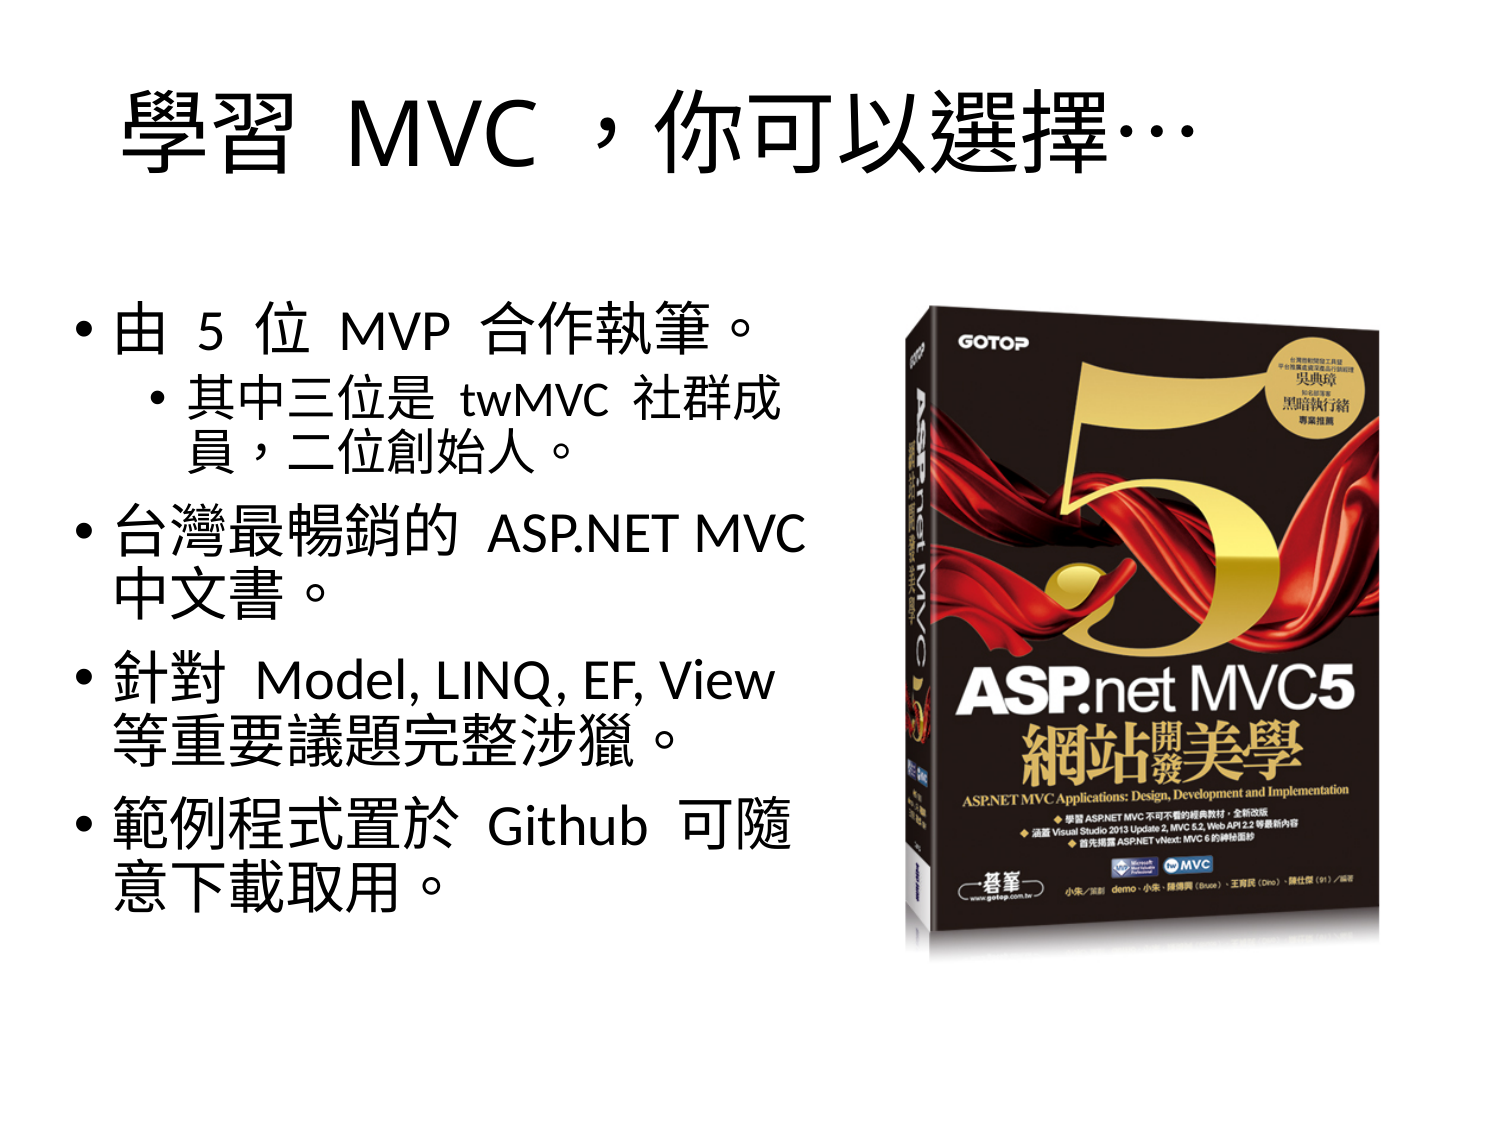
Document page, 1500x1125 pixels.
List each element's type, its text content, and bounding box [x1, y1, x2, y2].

list 由 5 位 MVP 合作執筆。 其中三位是 twMVC 社群成員，二位創始人。 台灣最暢銷的 ASP.NET MVC 中文書。 針對 Model, LINQ, EF, View 等重要議題完整涉獵。 範例程式置於 Github 可隨意下載取用。 [58, 292, 828, 1014]
title 學習 MVC，你可以選擇… [103, 59, 1397, 214]
picture [858, 239, 1428, 1012]
